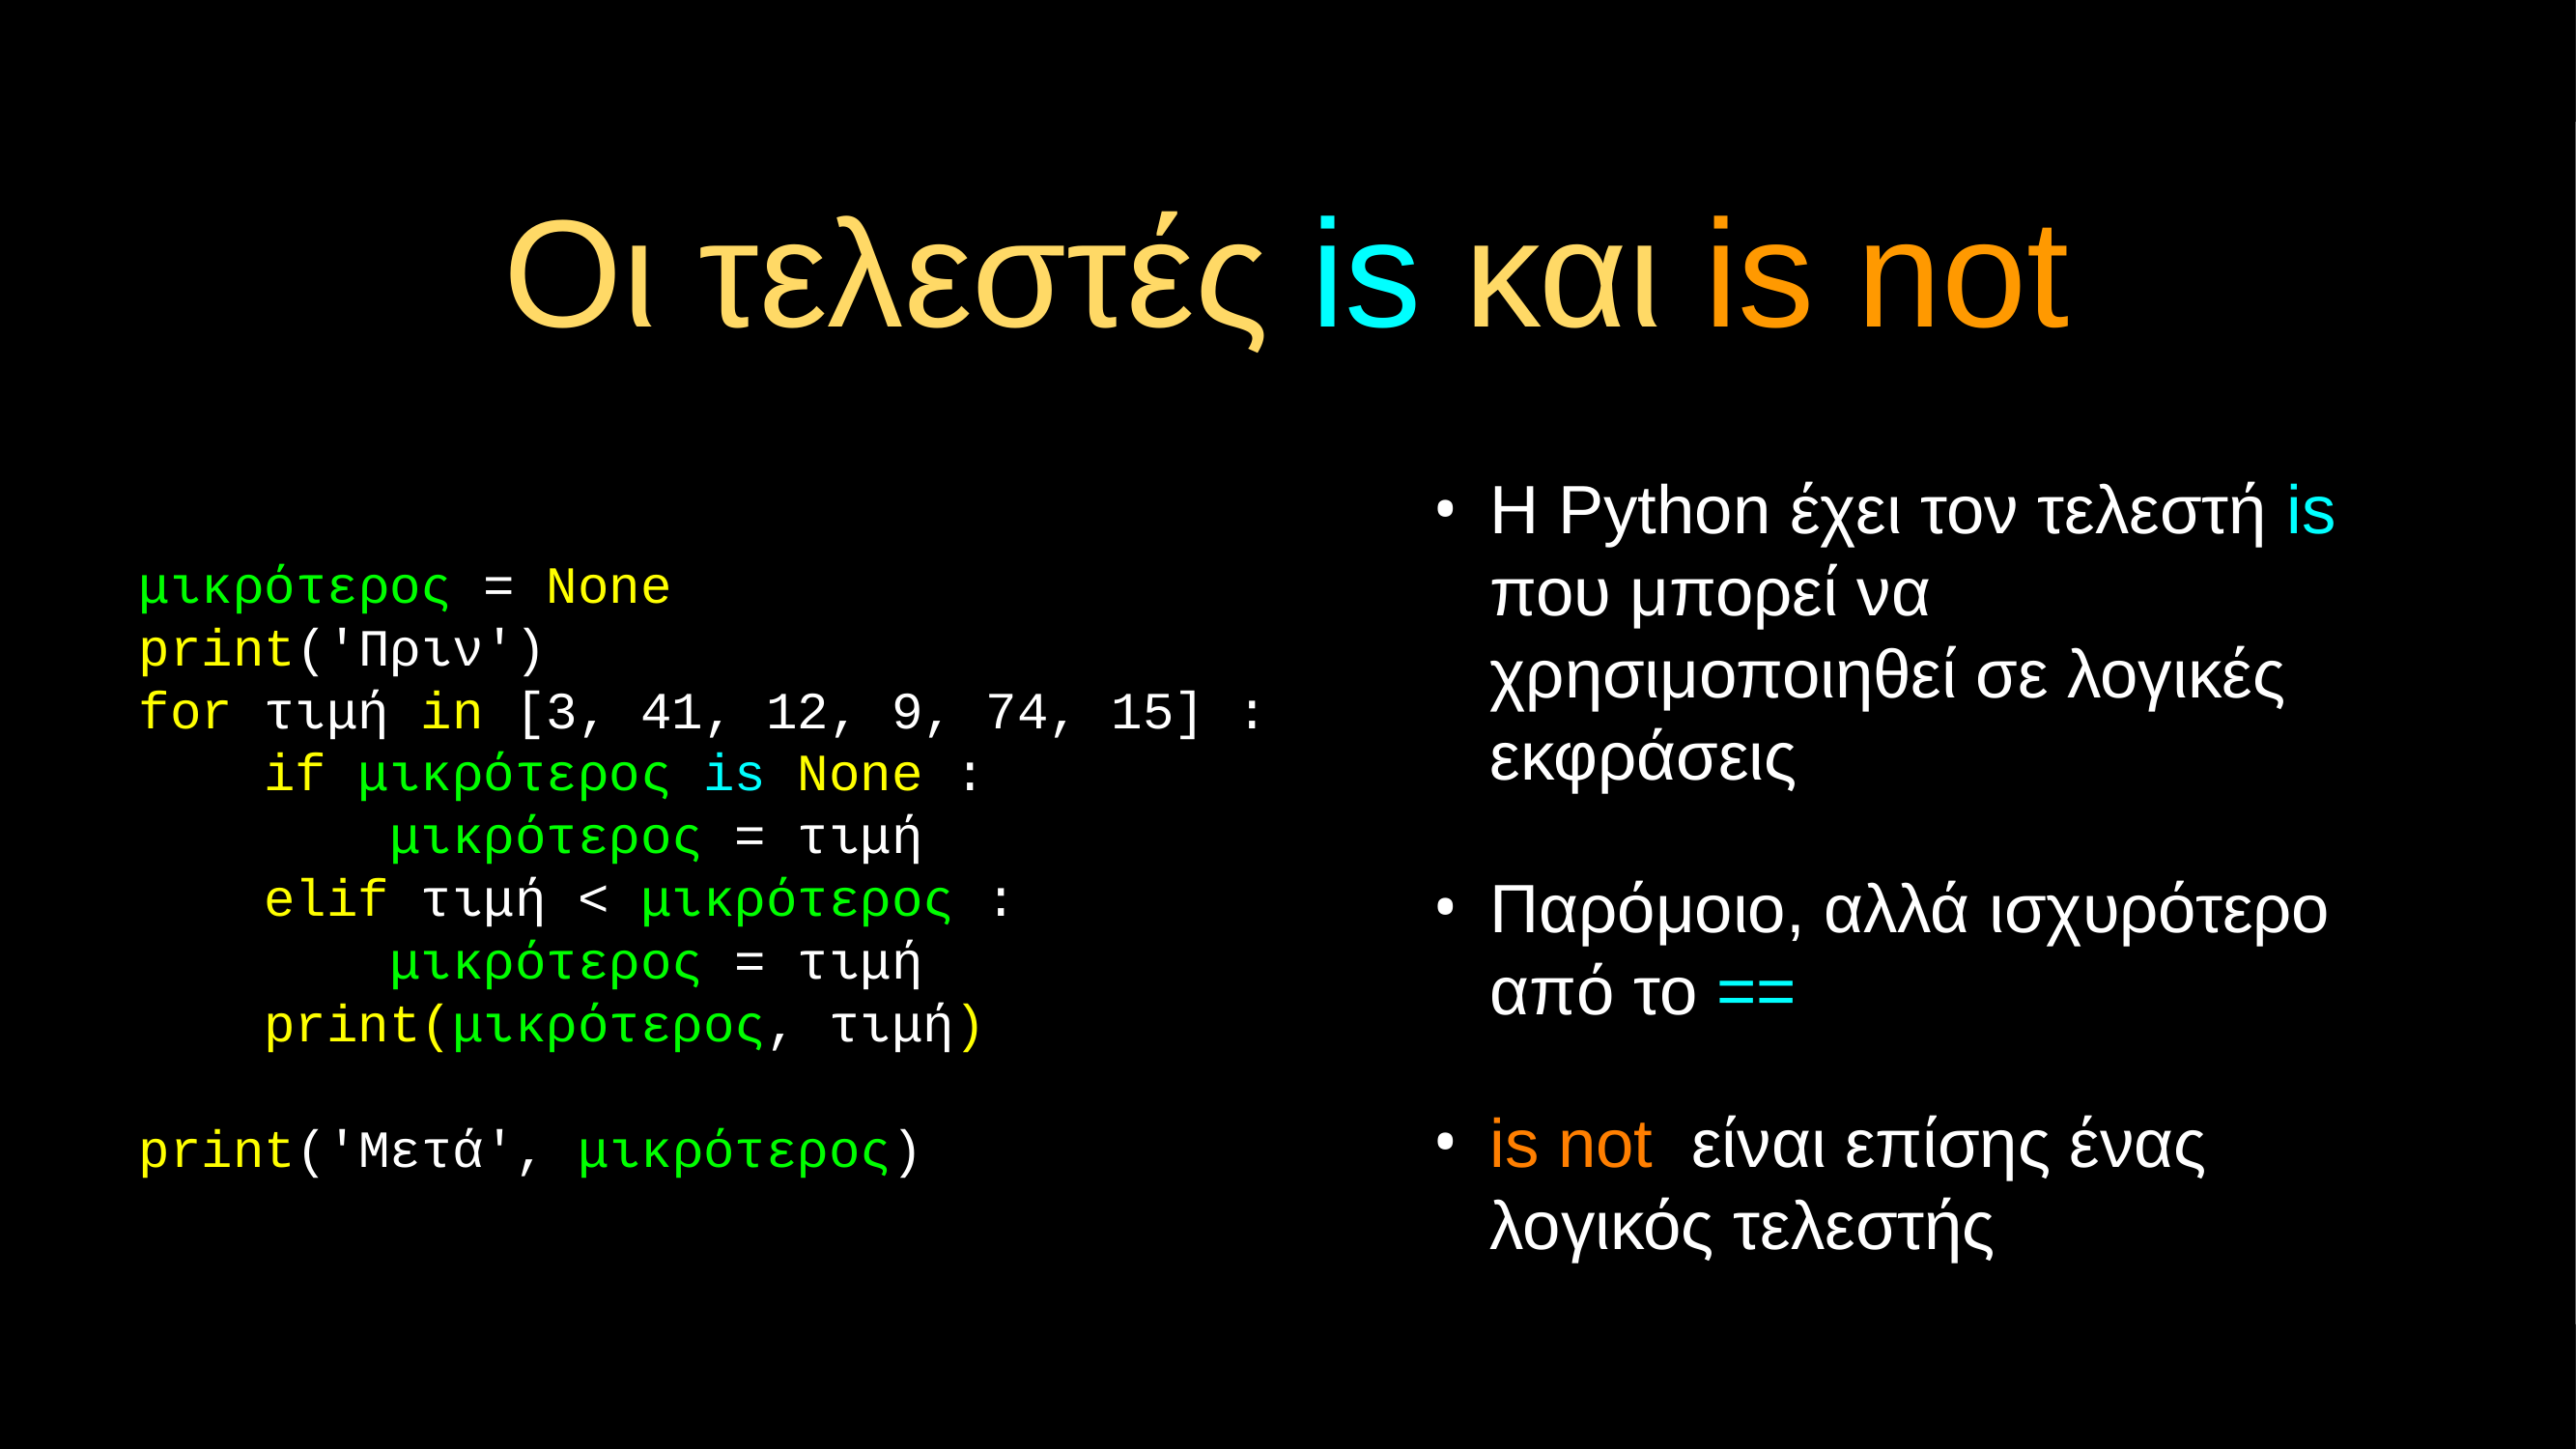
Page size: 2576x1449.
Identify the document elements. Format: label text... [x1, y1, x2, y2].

text_box μικρότερος = None print('Πριν') for τιμή in [3, 41, 12, 9, 74, 15] : if μικρότερος is None : μικρότερος = τιμή elif τιμή < μικρότερος : μικρότερος = τιμή print(μικρότερος, τιμή) print('Μετά', μικρότερος) [138, 469, 1366, 1260]
list Η Python έχει τον τελεστή is που μπορεί να χρησιμοποιηθεί σε λογικές εκφράσεις Παρόμοιο, αλλά ισχυρότερο από το == is not είναι επίσης ένας λογικός τελεστής [1365, 412, 2392, 1317]
title Οι τελεστές is και is not [183, 129, 2391, 403]
